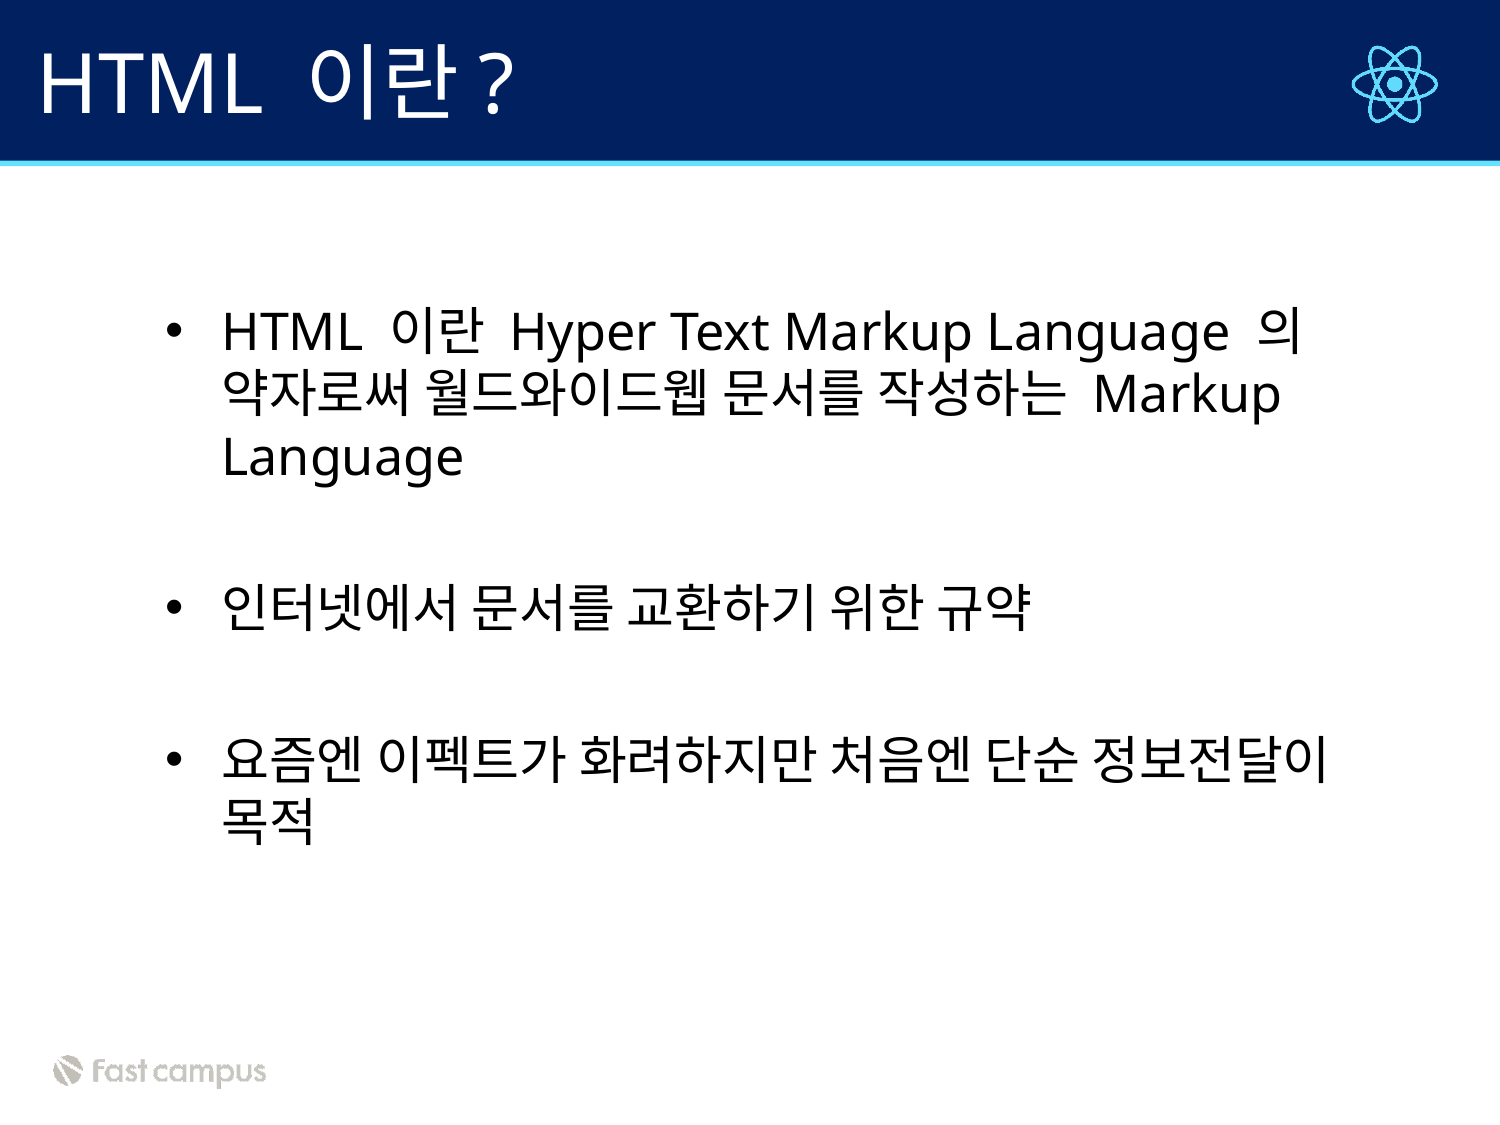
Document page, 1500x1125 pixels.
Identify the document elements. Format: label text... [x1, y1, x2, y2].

title HTML 이란? [28, 0, 1380, 175]
picture [53, 1046, 266, 1094]
list HTML 이란 Hyper Text Markup Language 의 약자로써 월드와이드웹 문서를 작성하는 Markup Language 인터넷에서 문서를 교환하기 위한 규약 요즘엔 이펙트가 화려하지만 처음엔 단순 정보전달이 목적 [157, 290, 1343, 953]
picture [1380, 36, 1444, 135]
